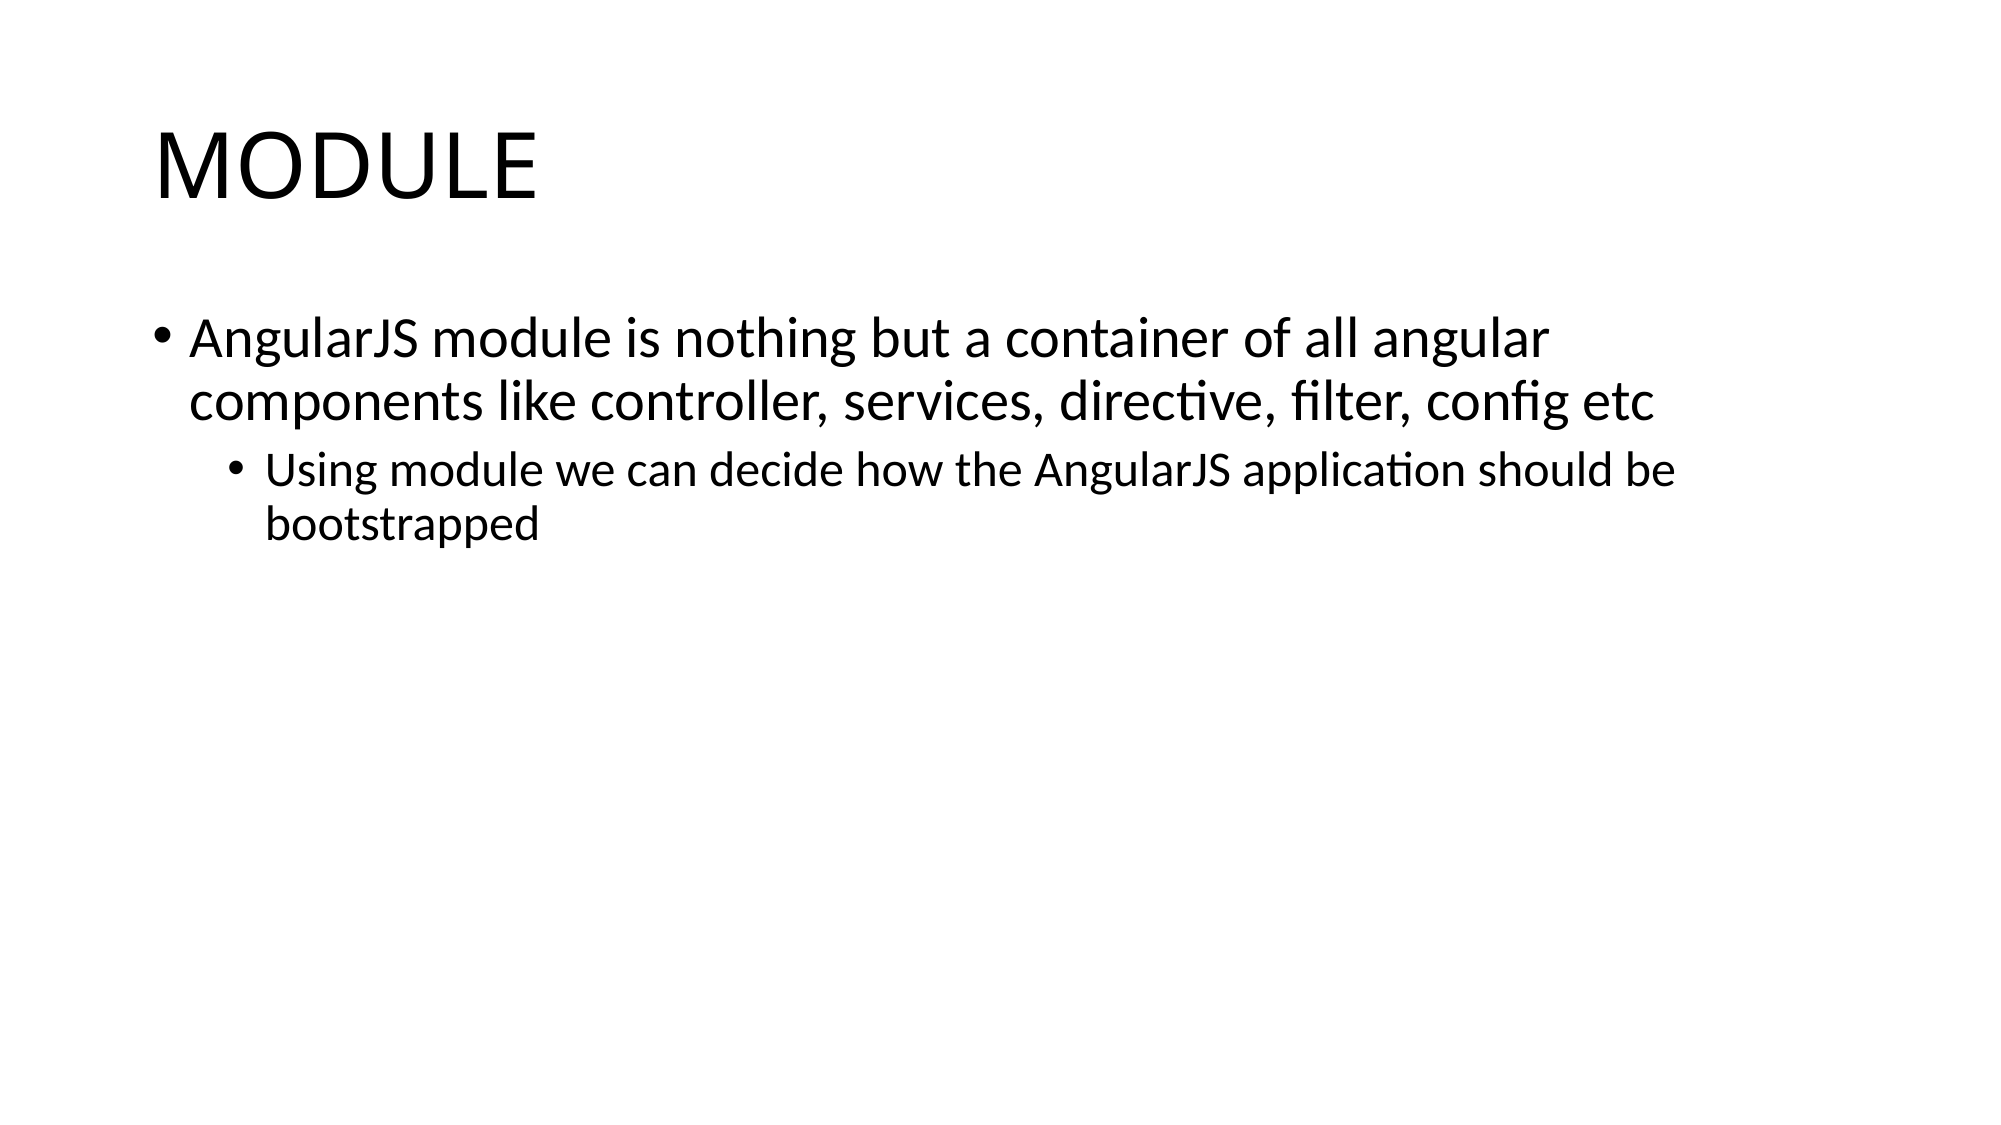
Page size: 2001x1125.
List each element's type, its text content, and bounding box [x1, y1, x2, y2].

title MODULE [137, 59, 1863, 278]
list AngularJS module is nothing but a container of all angular components like controller, services, directive, filter, config etc Using module we can decide how the AngularJS application should be bootstrapped [137, 299, 1863, 1014]
